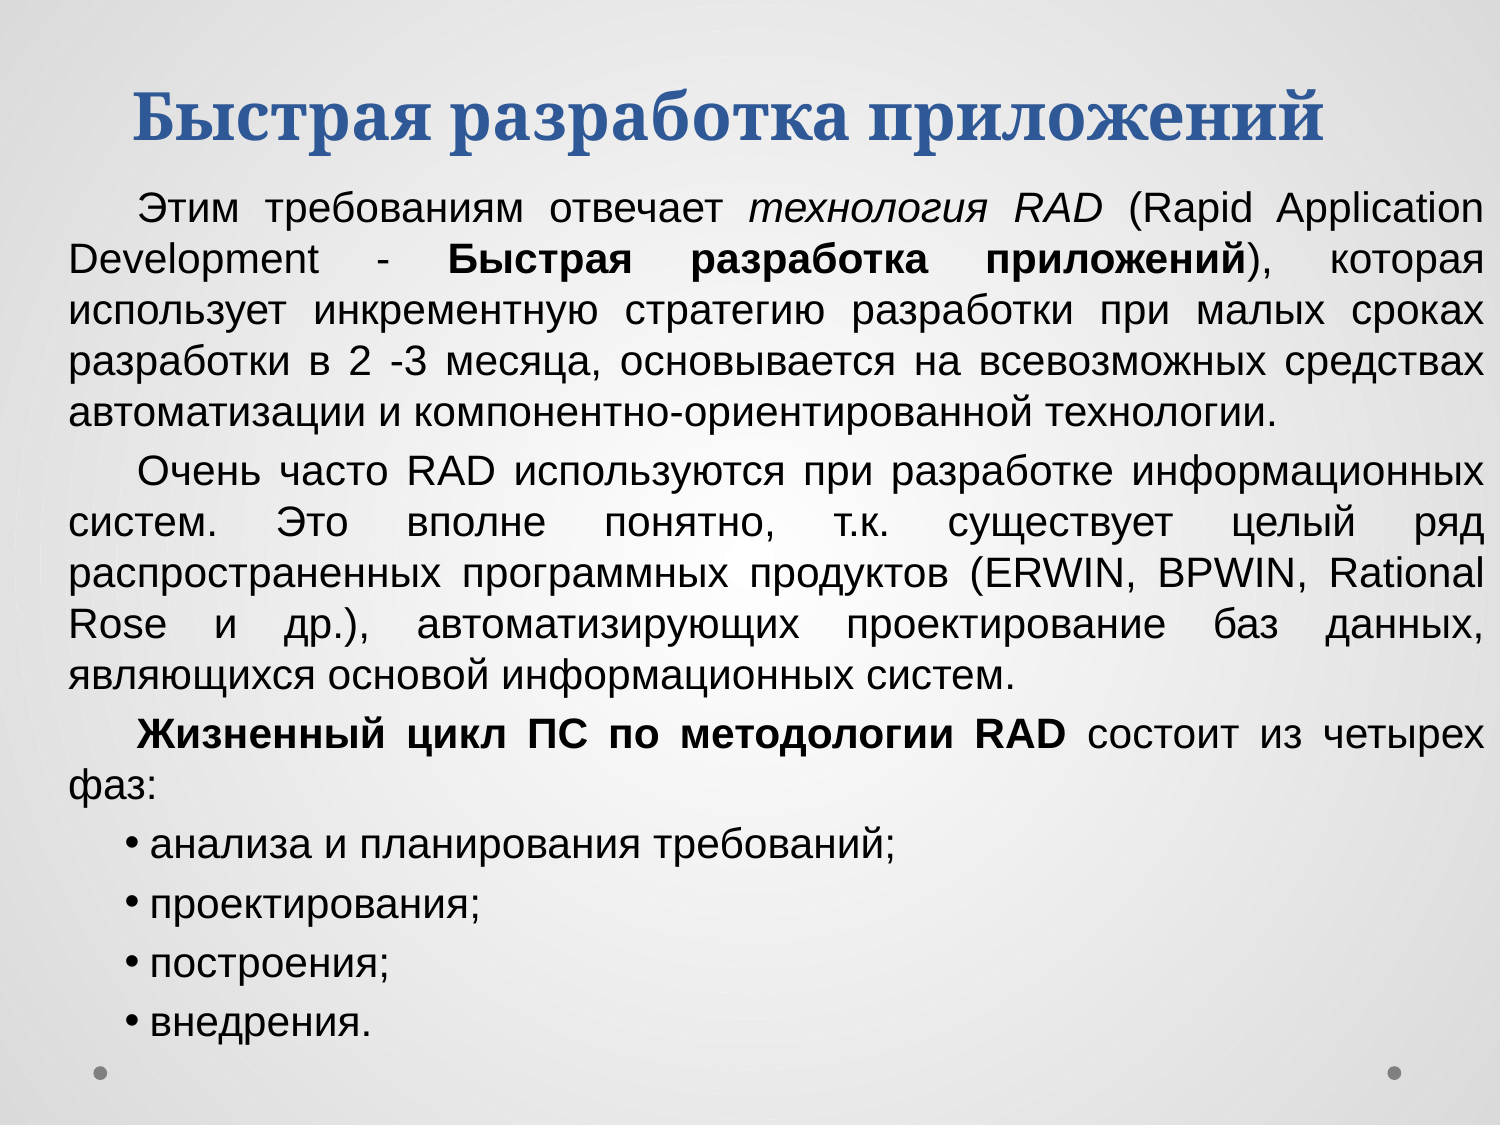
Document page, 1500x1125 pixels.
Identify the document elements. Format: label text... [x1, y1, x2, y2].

title Быстрая разработка приложений [53, 66, 1404, 161]
list Этим требованиям отвечает технология RAD (Rapid Application Develop­ment - Быстрая разработка приложений), которая использует инкрементную стратегию разработки при малых сроках разработки в 2 -3 месяца, основывается на всевозможных средствах автоматизации и компонентно-ориентированной технологии. Очень часто RAD используются при разработке информационных систем. Это вполне понятно, т.к. существует целый ряд распространенных программных продуктов (ERWIN, BPWIN, Rational Rose и др.), автоматизирующих проектирование баз данных, являющихся основой информационных систем. Жизненный цикл ПС по методологии RAD состоит из четырех фаз: анализа и планирования требований; проектирования; построения; внедрения. [53, 172, 1500, 1059]
